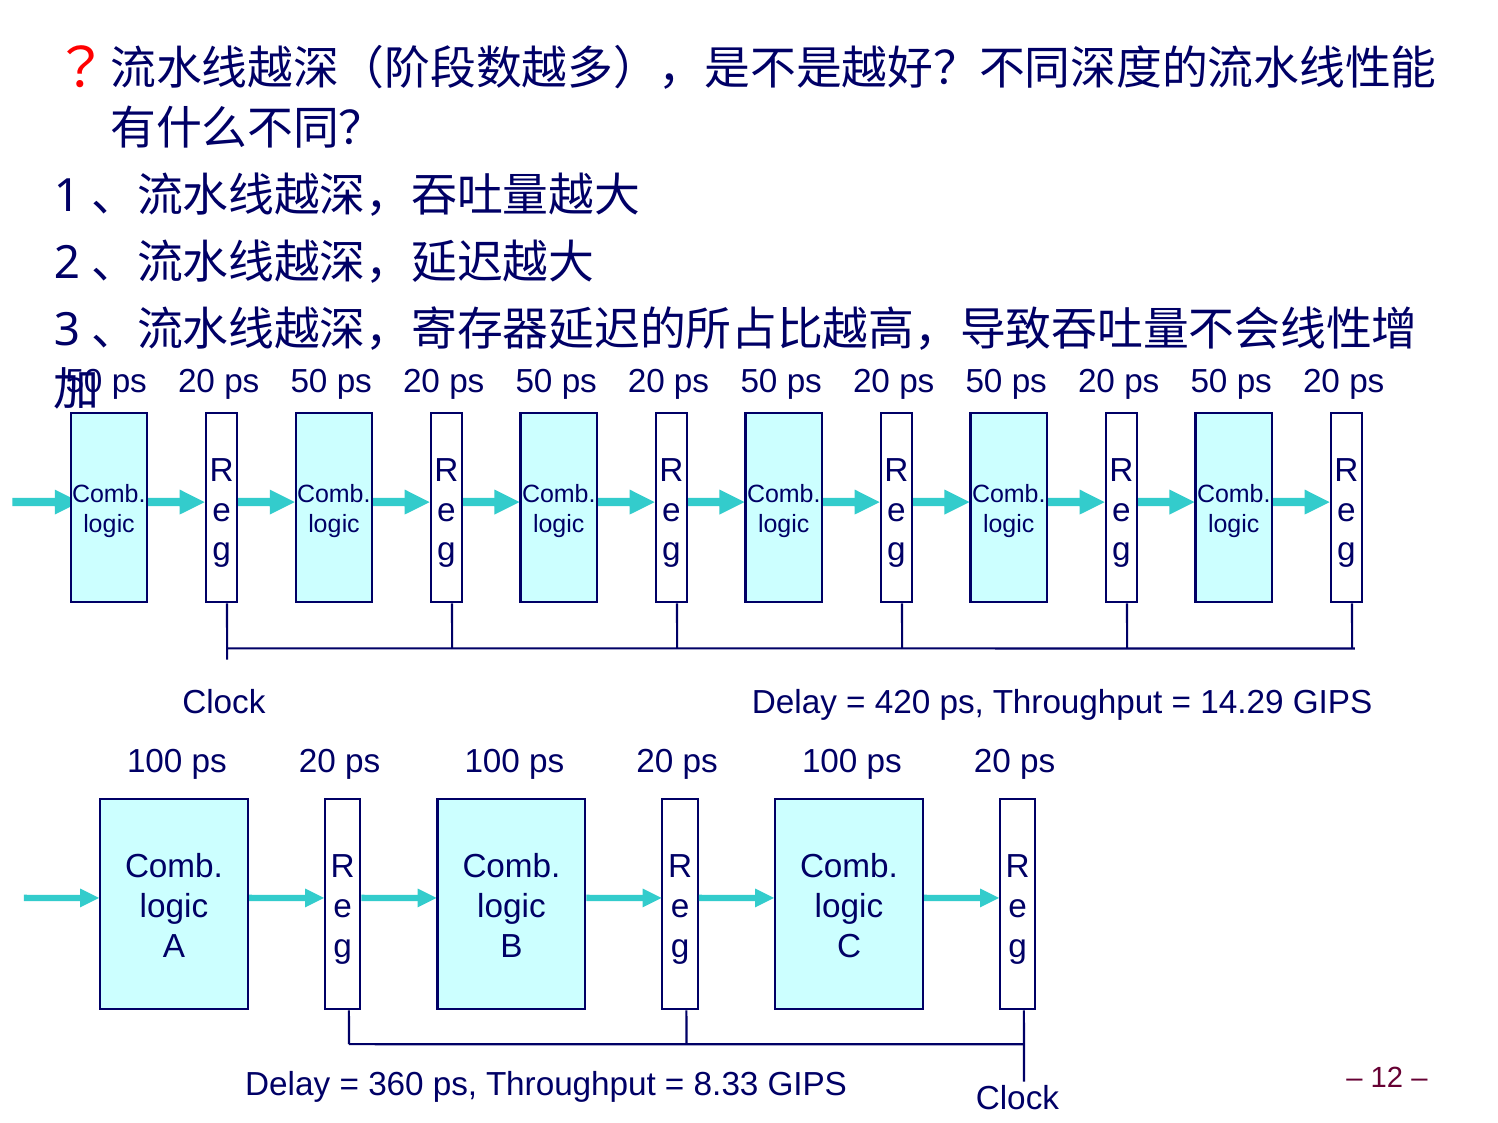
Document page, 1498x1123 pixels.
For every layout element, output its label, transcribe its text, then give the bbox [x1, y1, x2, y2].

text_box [12, 352, 1399, 1111]
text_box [23, 731, 1075, 1123]
list 流水线越深（阶段数越多），是不是越好？不同深度的流水线性能有什么不同？ 1、流水线越深，吞吐量越大 2、流水线越深，延迟越大 3、流水线越深，寄存器延迟的所占比越高，导致吞吐量不会线性增加 [23, 25, 1475, 336]
